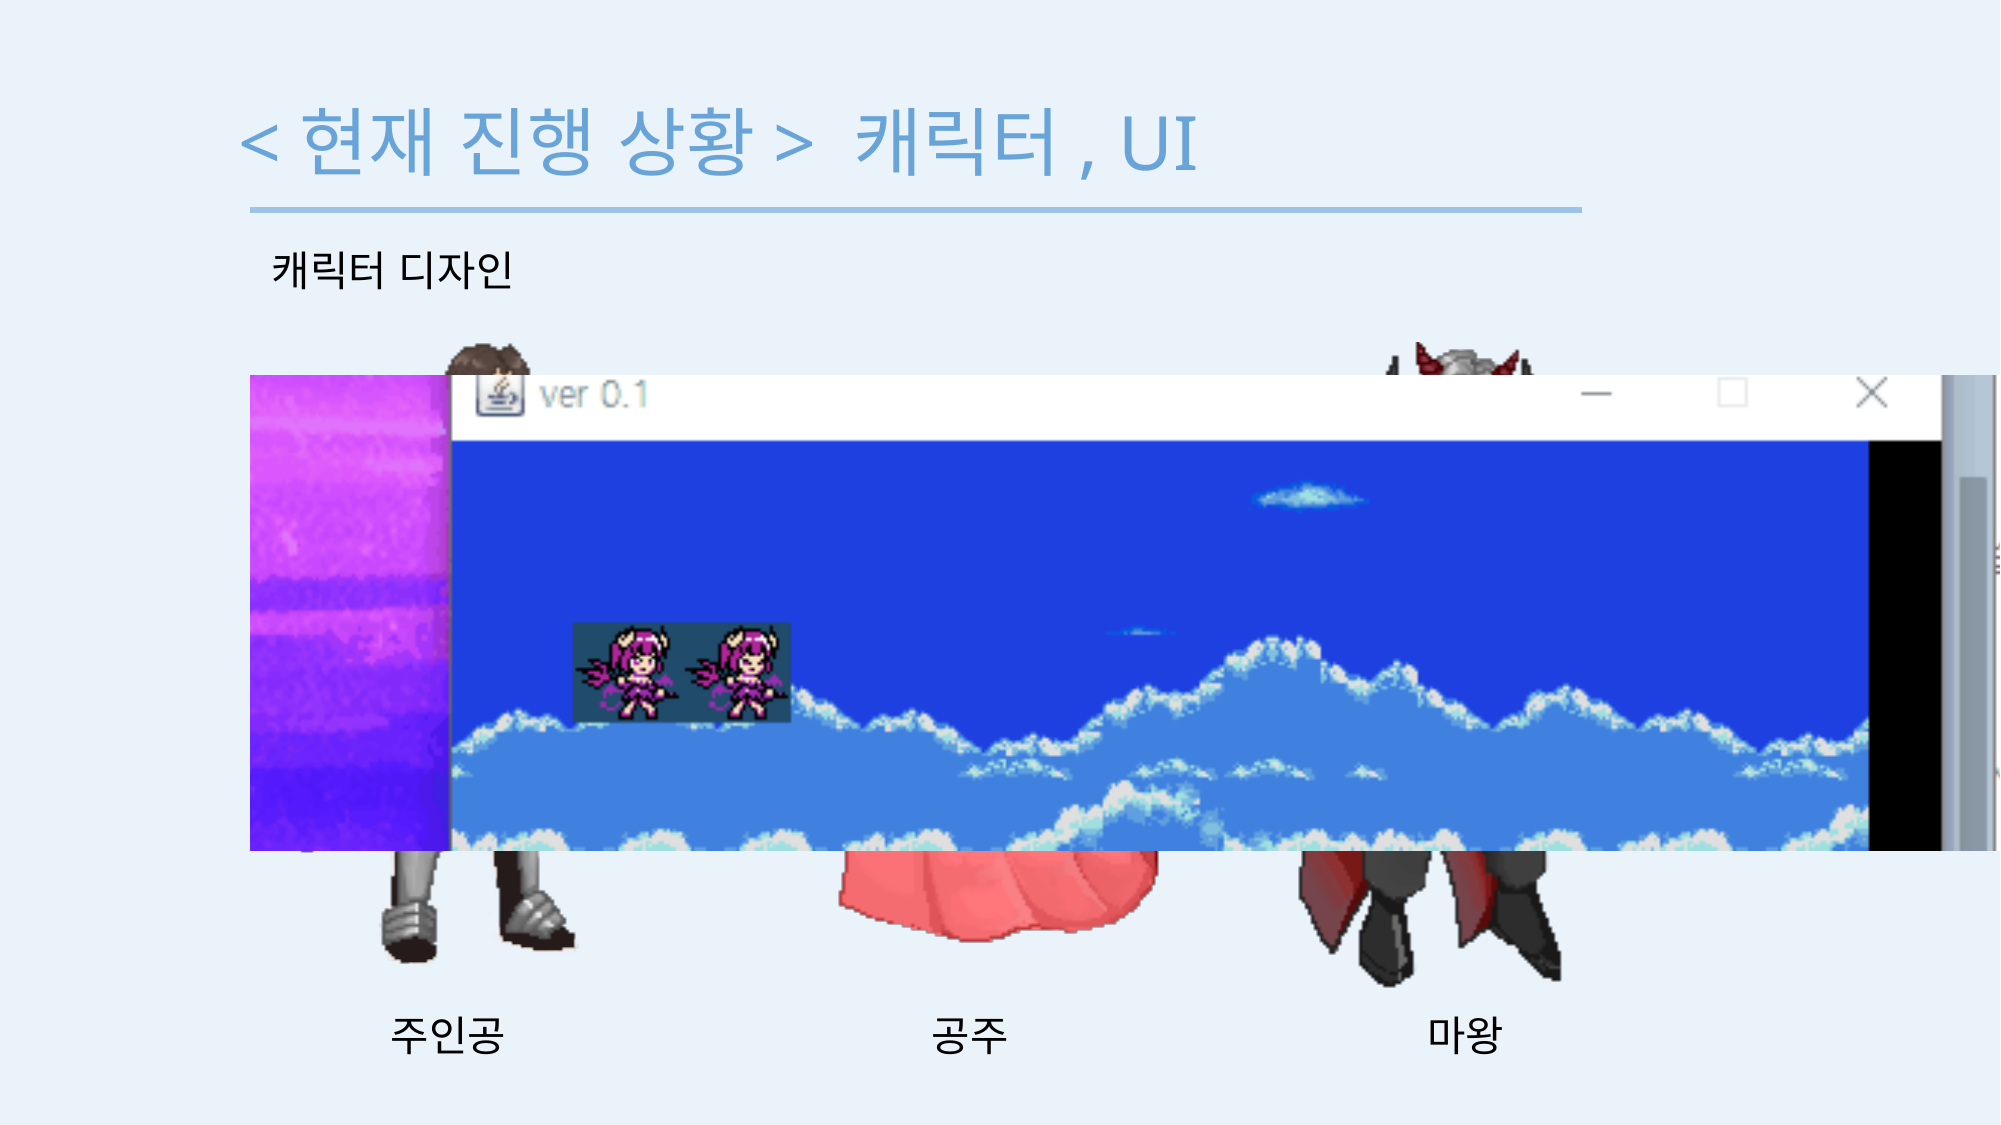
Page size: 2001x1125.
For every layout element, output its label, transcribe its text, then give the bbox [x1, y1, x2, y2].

text_box 캐릭터 디자인 [257, 237, 530, 302]
text_box 마왕 [1412, 1003, 1520, 1068]
text_box 주인공 [376, 1002, 522, 1068]
text_box 공주 [916, 1002, 1024, 1068]
text_box <현재 진행 상황> 캐릭터, UI [223, 87, 1214, 193]
picture [248, 342, 2000, 1003]
